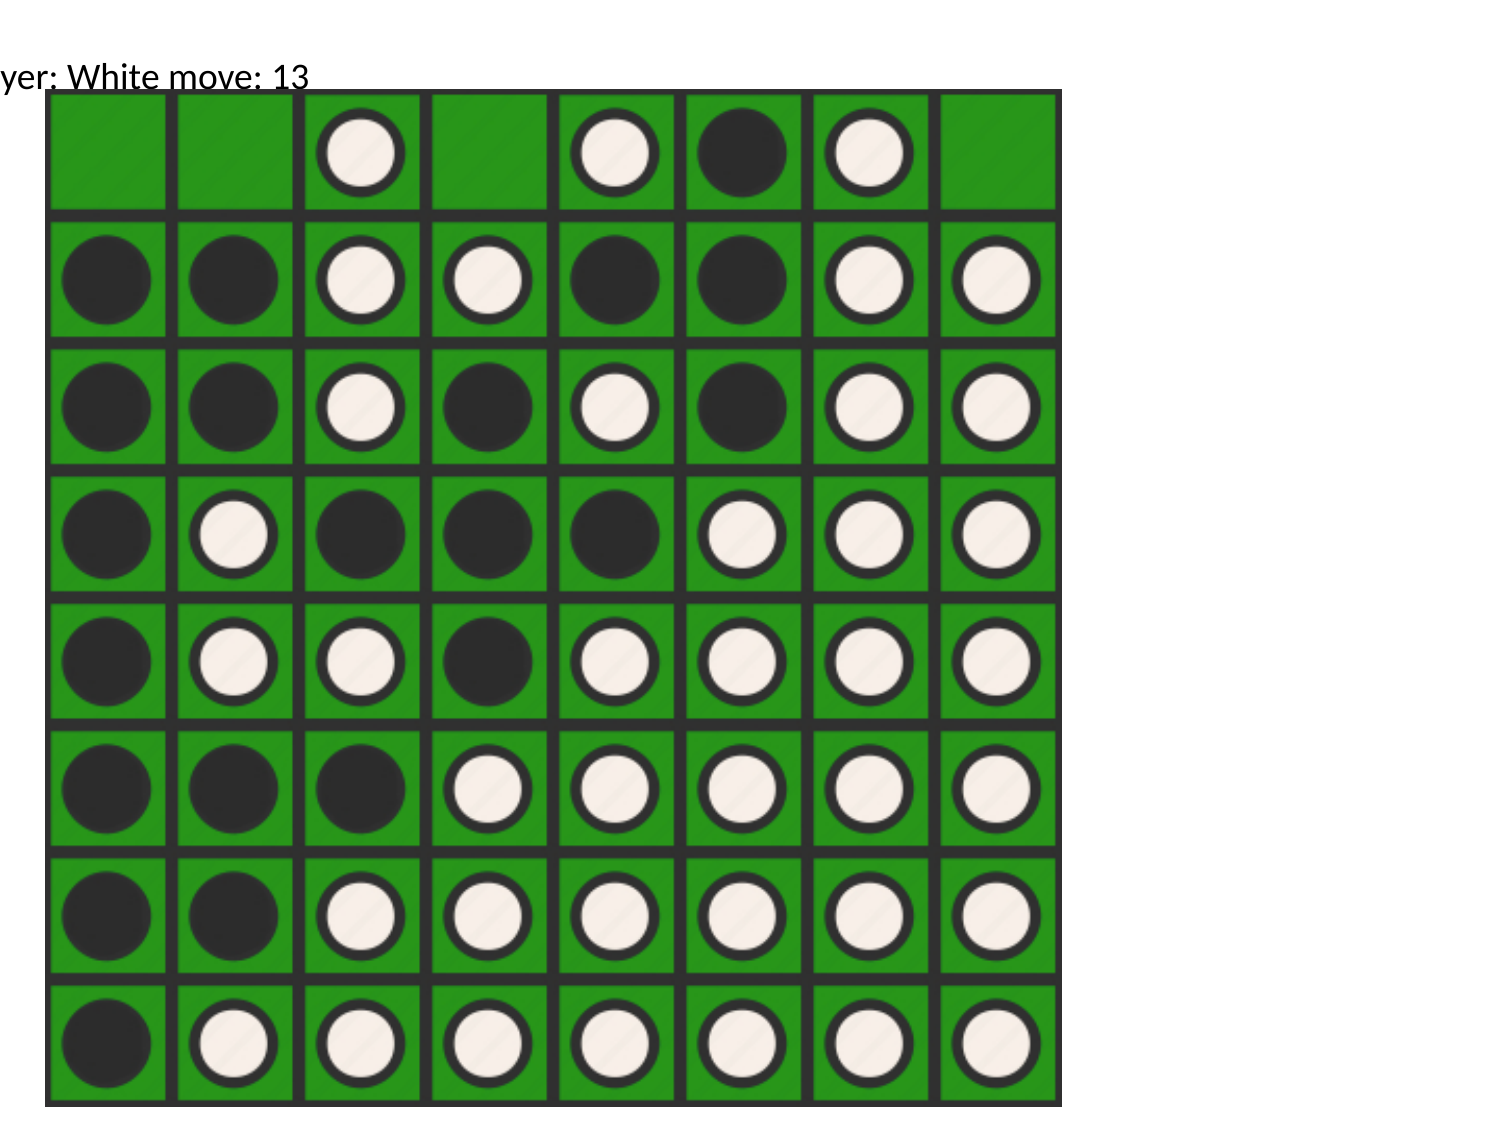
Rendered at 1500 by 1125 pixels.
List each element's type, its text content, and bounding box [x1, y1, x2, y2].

picture [44, 89, 1062, 1107]
text_box turn: 56 player: White move: 13 [0, 44, 325, 105]
